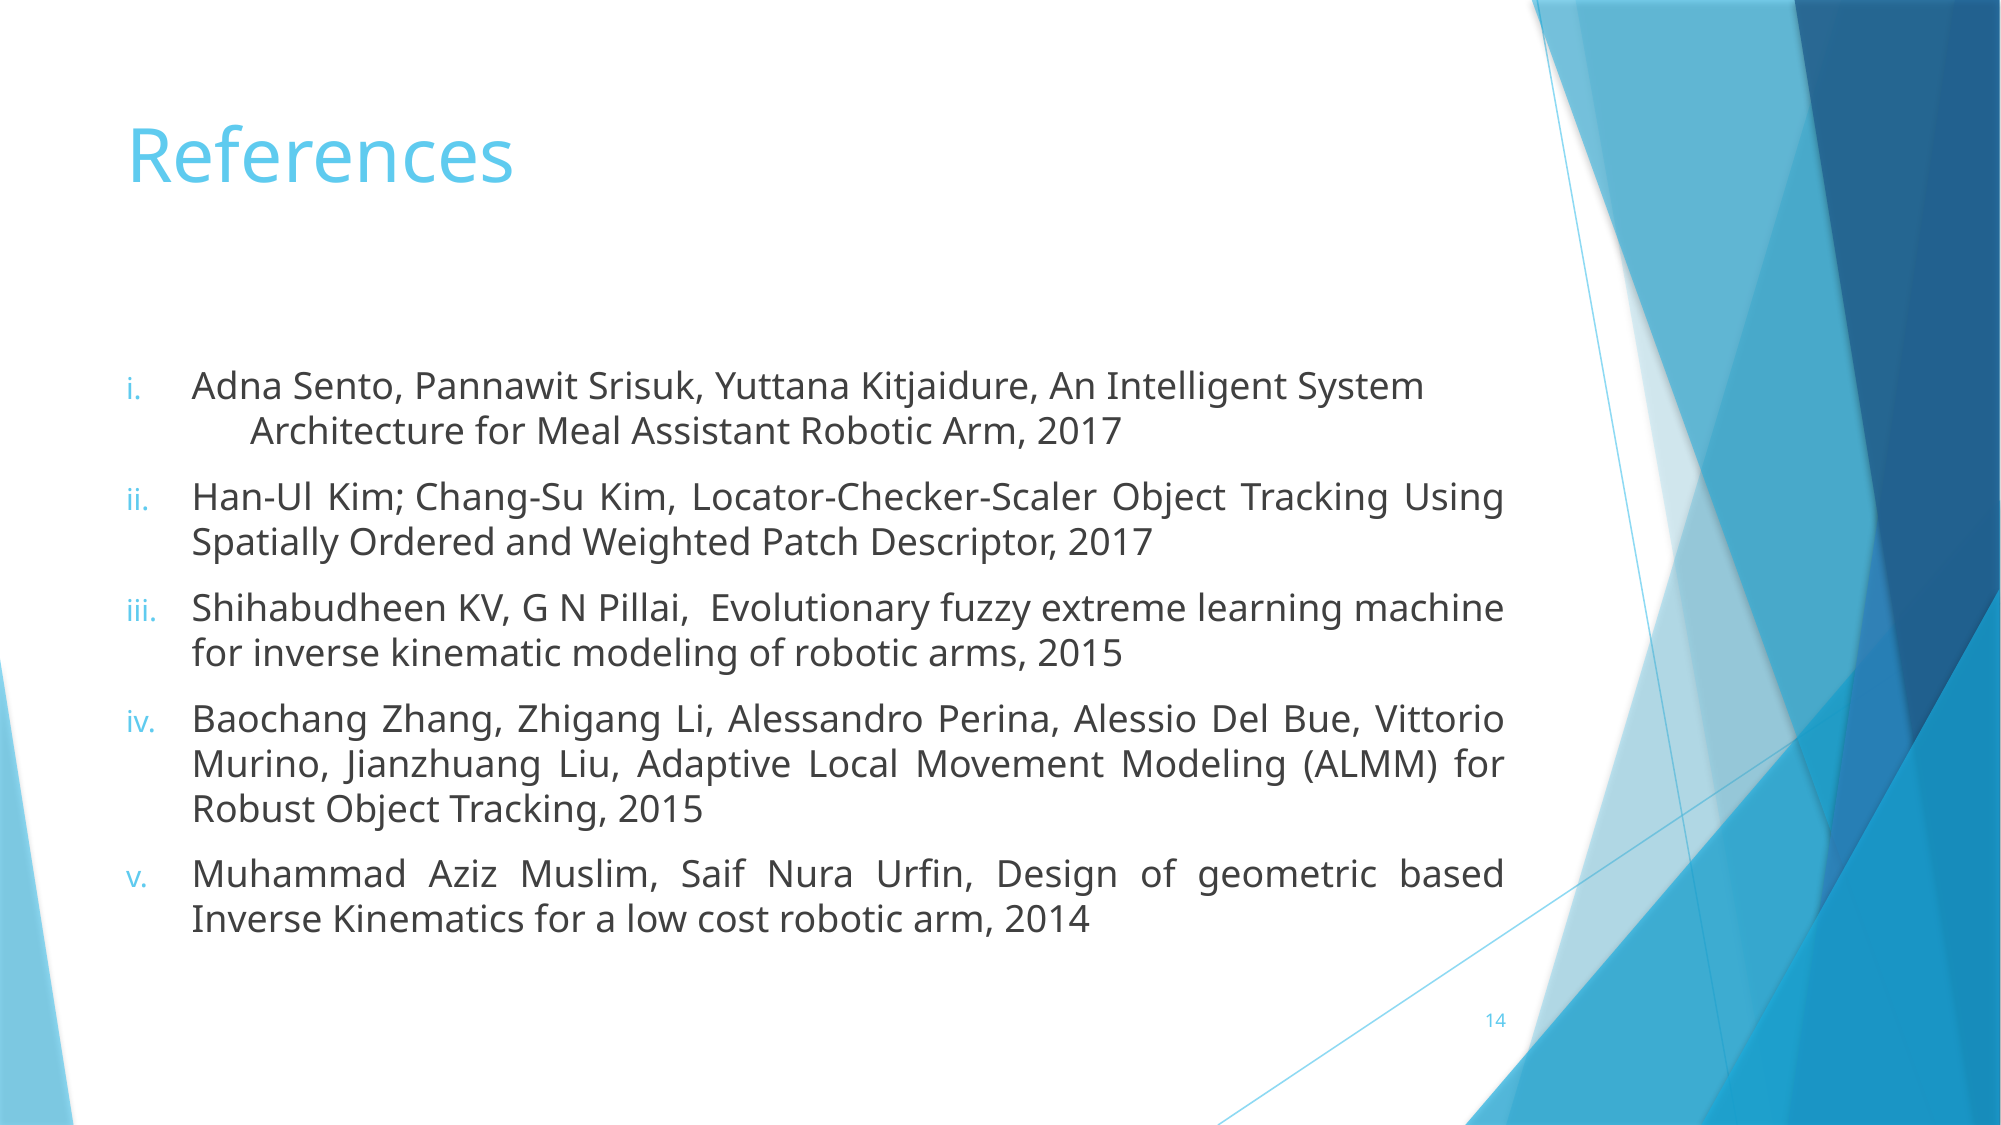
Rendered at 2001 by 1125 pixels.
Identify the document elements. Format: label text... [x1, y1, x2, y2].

slide_number 14 [1409, 991, 1522, 1051]
list Adna Sento, Pannawit Srisuk, Yuttana Kitjaidure, An Intelligent System Architecture for Meal Assistant Robotic Arm, 2017 Han-Ul Kim; Chang-Su Kim, Locator-Checker-Scaler Object Tracking Using Spatially Ordered and Weighted Patch Descriptor, 2017 Shihabudheen KV, G N Pillai, Evolutionary fuzzy extreme learning machine for inverse kinematic modeling of robotic arms, 2015 Baochang Zhang, Zhigang Li, Alessandro Perina, Alessio Del Bue, Vittorio Murino, Jianzhuang Liu, Adaptive Local Movement Modeling (ALMM) for Robust Object Tracking, 2015 Muhammad Aziz Muslim, Saif Nura Urfin, Design of geometric based Inverse Kinematics for a low cost robotic arm, 2014 [111, 354, 1522, 992]
title References [111, 99, 1522, 317]
